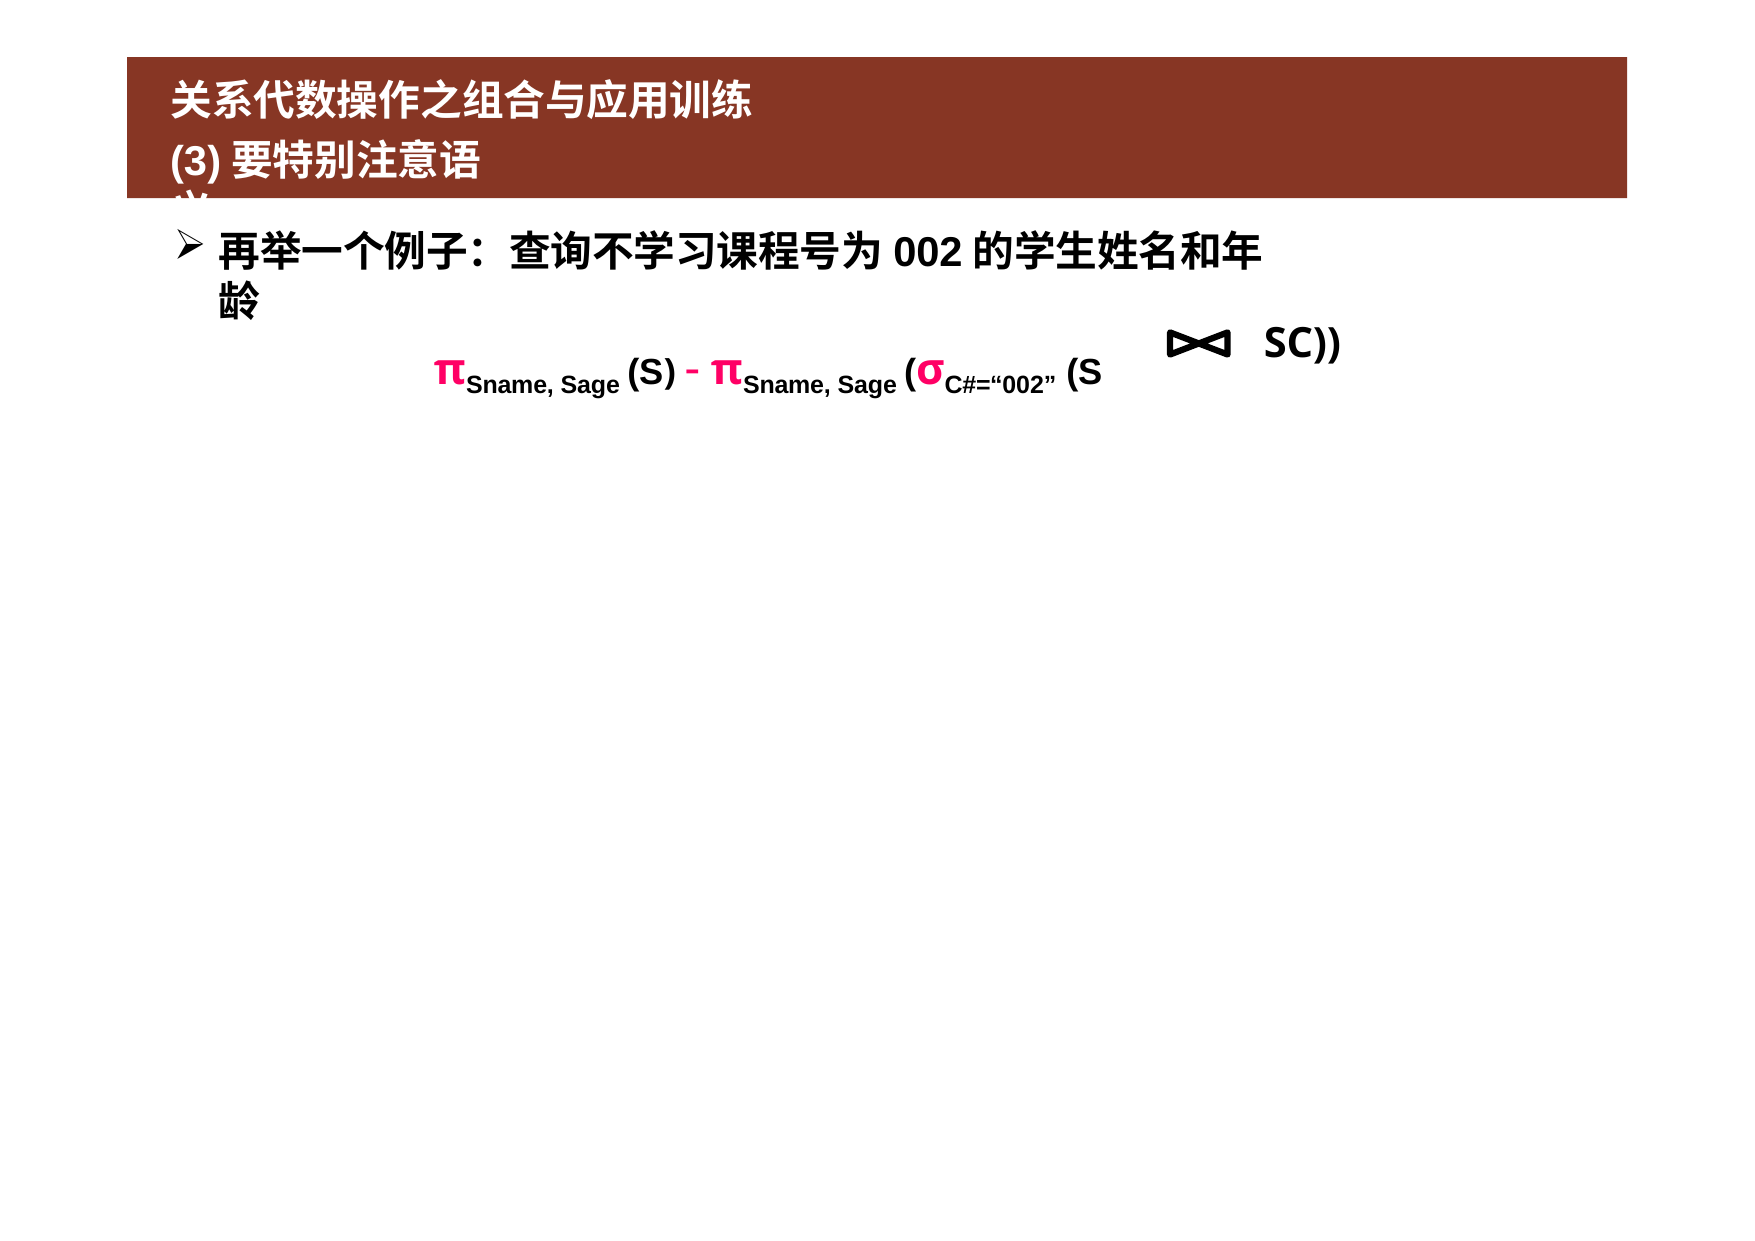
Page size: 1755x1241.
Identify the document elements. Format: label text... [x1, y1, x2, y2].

text_box πSname, Sage (S)  πSname, Sage (σC#=“002” (S [427, 316, 1156, 409]
text_box 再举一个例子：查询不学习课程号为002的学生姓名和年龄 [171, 222, 1291, 325]
title 关系代数操作之组合与应用训练 [168, 71, 756, 281]
text_box SC)) [1261, 314, 1358, 367]
text_box [1170, 332, 1228, 355]
text_box (3)要特别注意语义 [168, 131, 515, 234]
